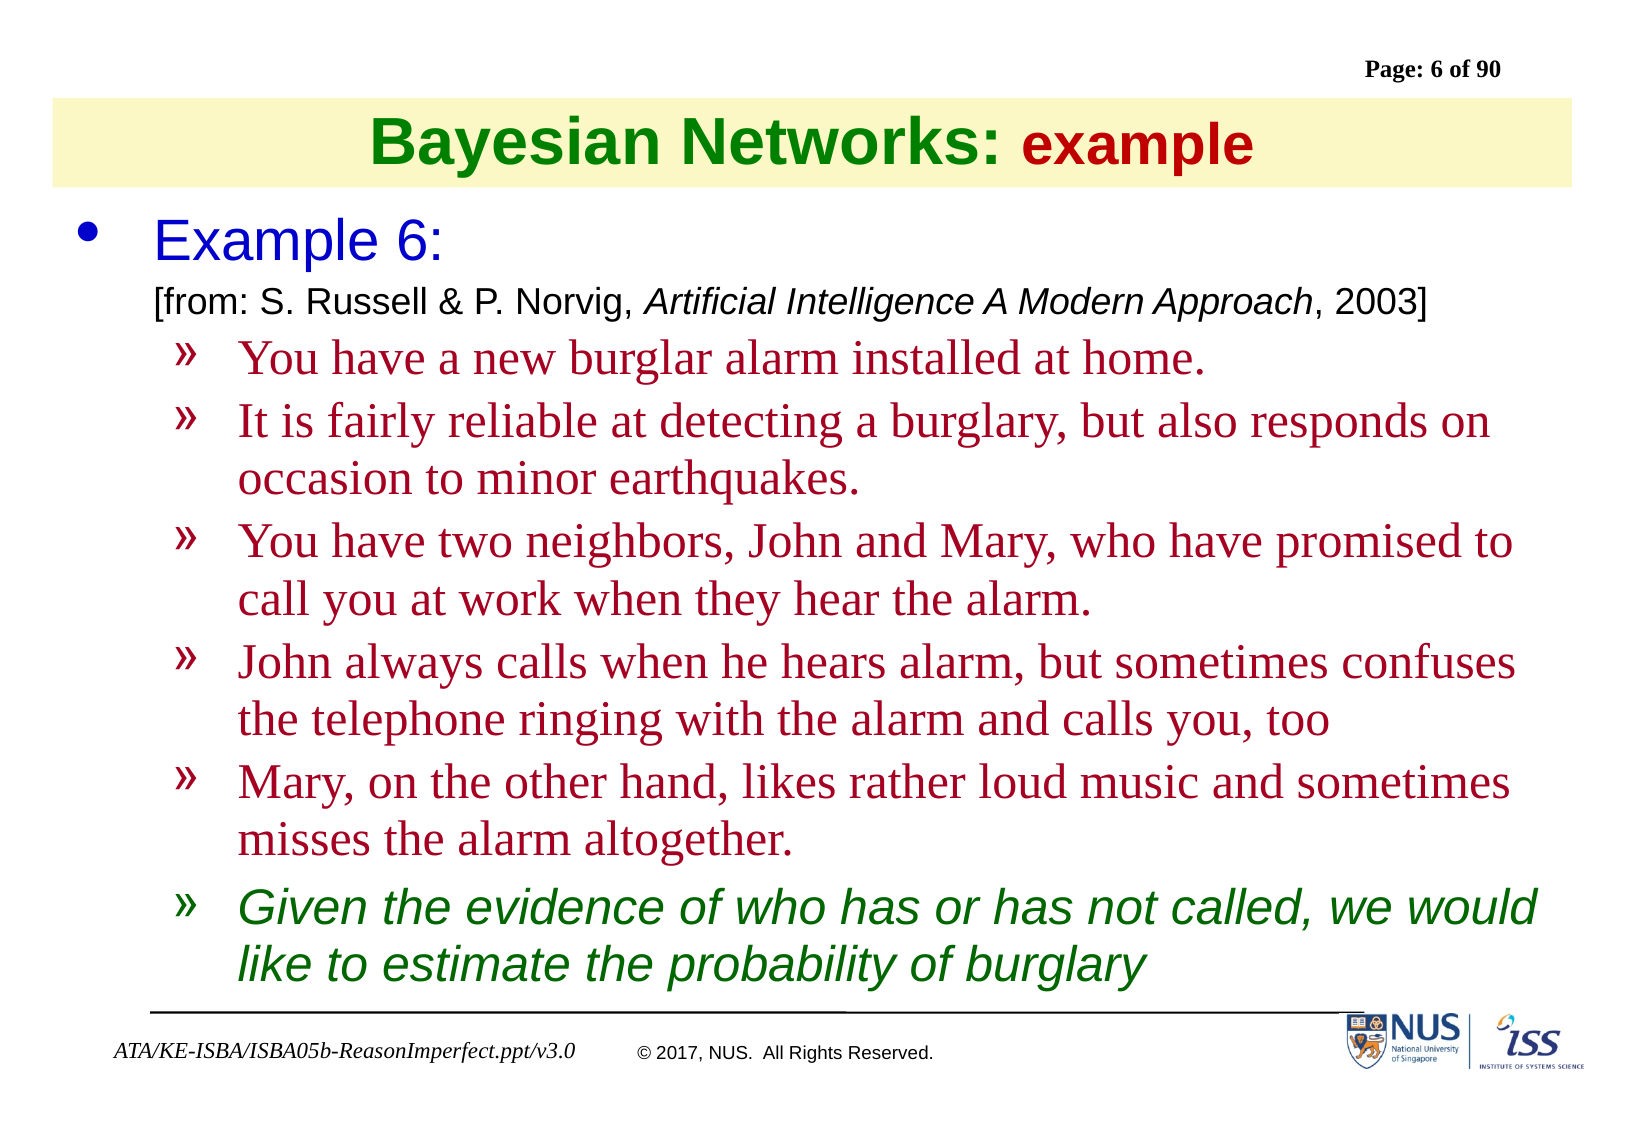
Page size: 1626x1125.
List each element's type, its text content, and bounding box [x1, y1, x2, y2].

picture [1339, 1013, 1585, 1069]
list Example 6: [from: S. Russell & P. Norvig, Artificial Intelligence A Modern Approach, 2003] You have a new burglar alarm installed at home. It is fairly reliable at detecting a burglary, but also responds on occasion to minor earthquakes. You have two neighbors, John and Mary, who have promised to call you at work when they hear the alarm. John always calls when he hears alarm, but sometimes confuses the telephone ringing with the alarm and calls you, too Mary, on the other hand, likes rather loud music and sometimes misses the alarm altogether. Given the evidence of who has or has not called, we would like to estimate the probability of burglary [62, 199, 1576, 988]
title Bayesian Networks: example [52, 97, 1573, 188]
